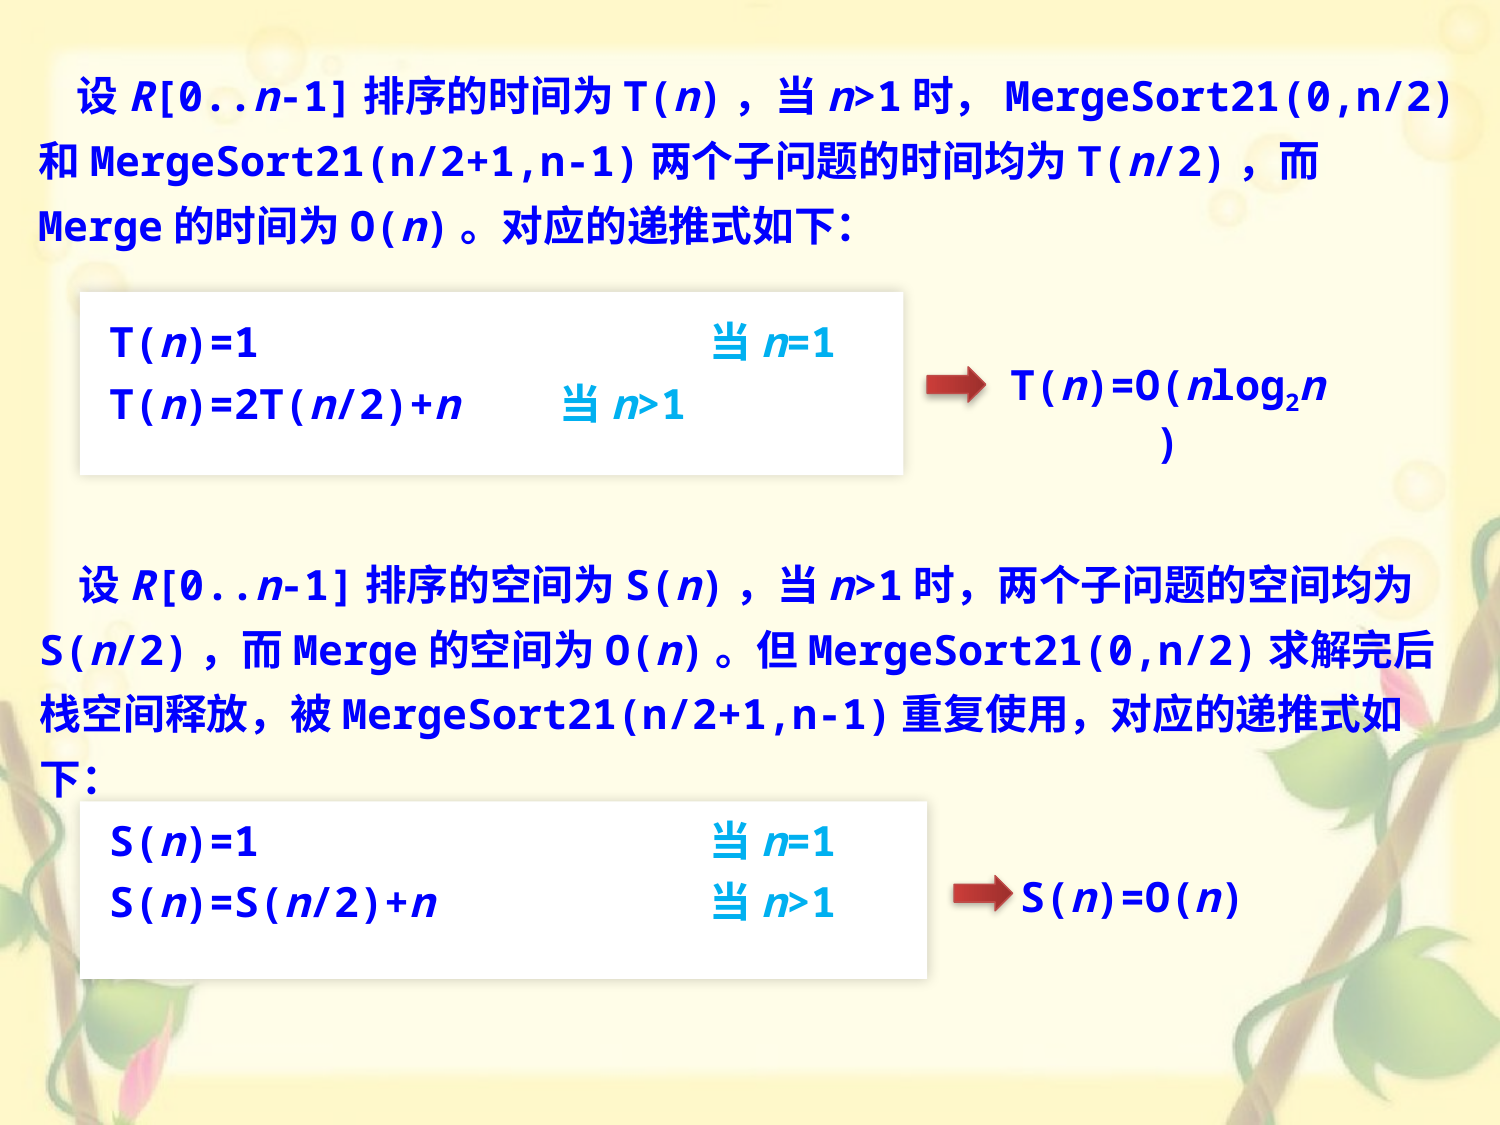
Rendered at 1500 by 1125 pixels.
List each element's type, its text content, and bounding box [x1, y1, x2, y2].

text_box 设R[0..n-1]排序的时间为T(n)，当n>1时，MergeSort21(0,n/2)和MergeSort21(n/2+1,n-1)两个子问题的时间均为T(n/2)，而Merge的时间为O(n)。对应的递推式如下： [23, 48, 1471, 257]
text_box [953, 874, 1014, 912]
text_box T(n)=1 当n=1 T(n)=2T(n/2)+n 当n>1 [78, 290, 906, 477]
text_box T(n)=O(nlog2n) [985, 351, 1349, 474]
text_box S(n)=1 当n=1 S(n)=S(n/2)+n 当n>1 [78, 799, 929, 981]
text_box [926, 366, 987, 403]
text_box 设R[0..n-1]排序的空间为S(n)，当n>1时，两个子问题的空间均为S(n/2)，而Merge的空间为O(n)。但MergeSort21(0,n/2)求解完后栈空间释放，被MergeSort21(n/2+1,n-1)重复使用，对应的递推式如下： [24, 537, 1454, 811]
text_box S(n)=O(n) [950, 862, 1314, 928]
